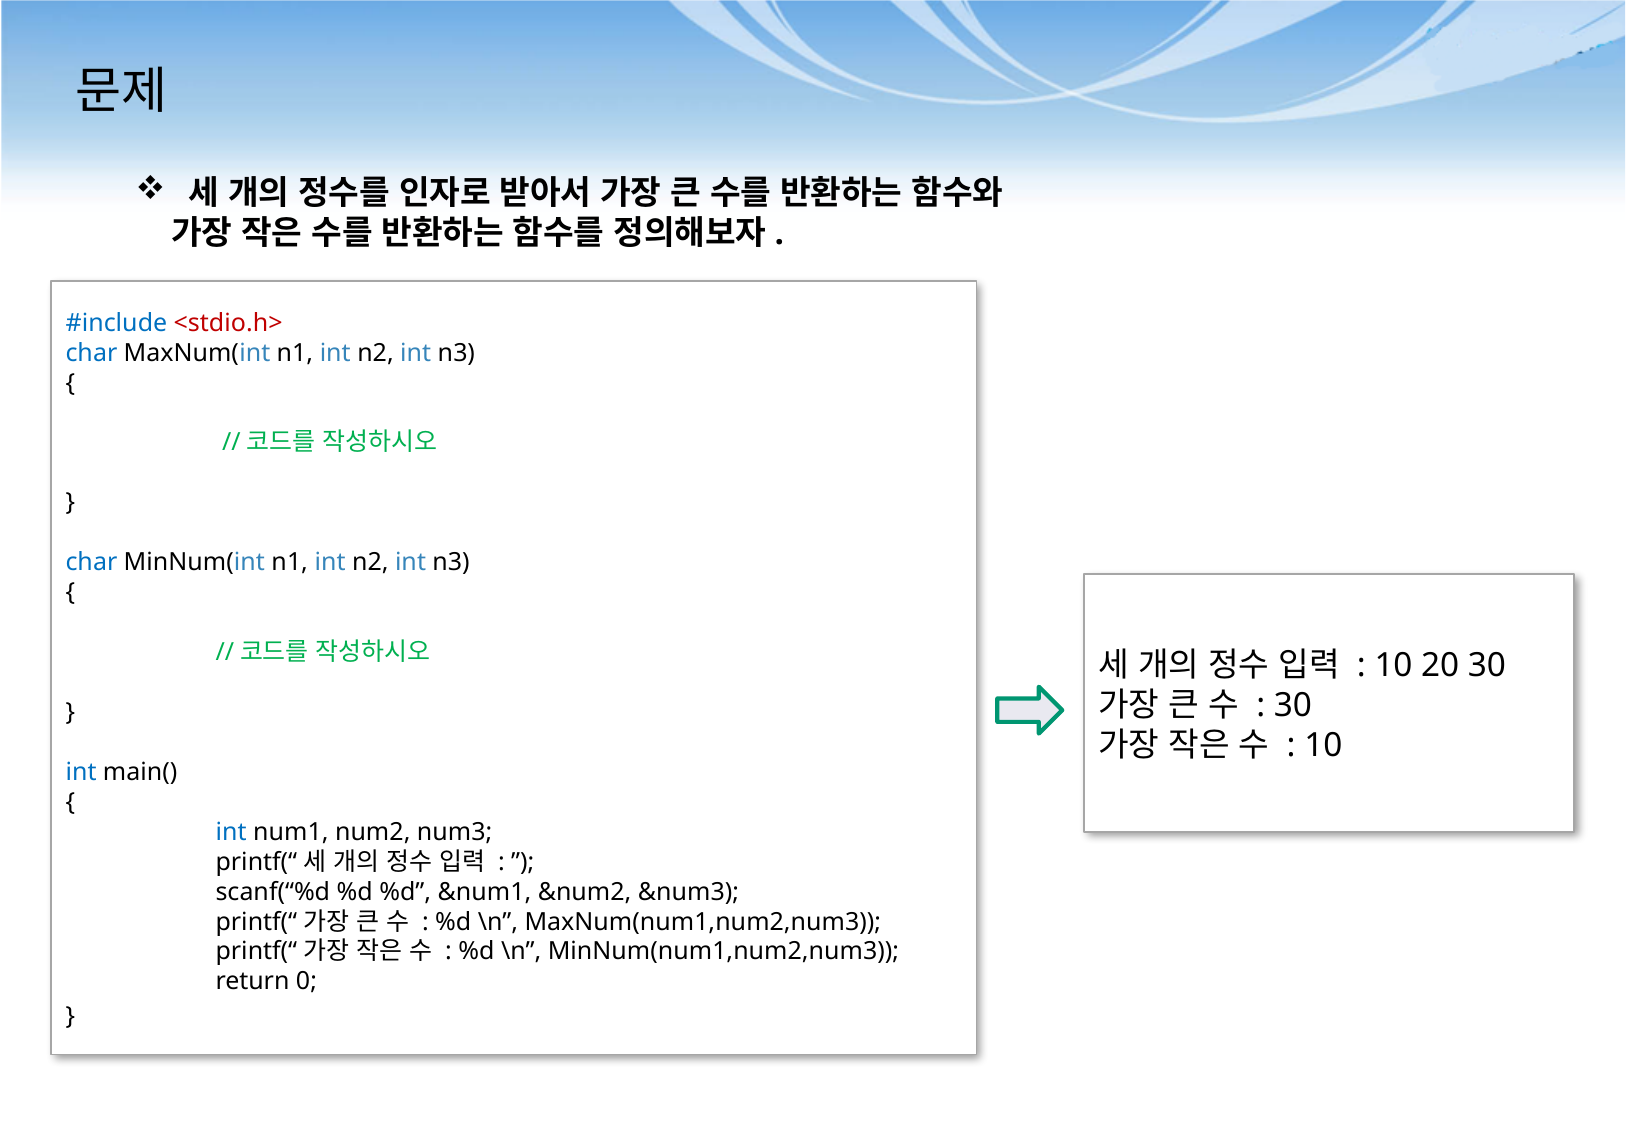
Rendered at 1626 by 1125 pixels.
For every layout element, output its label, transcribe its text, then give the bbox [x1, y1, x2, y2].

picture [0, 0, 1626, 1125]
title 문제 [60, 48, 1001, 130]
text_box [995, 684, 1065, 736]
text_box 세 개의 정수 입력 : 10 20 30 가장 큰 수 : 30 가장 작은 수 : 10 [1082, 572, 1576, 834]
text_box 세 개의 정수를 인자로 받아서 가장 큰 수를 반환하는 함수와 가장 작은 수를 반환하는 함수를 정의해보자. [120, 163, 1028, 259]
text_box #include <stdio.h> char MaxNum(int n1, int n2, int n3) { //코드를 작성하시오 } char MinNum(int n1, int n2, int n3) { //코드를 작성하시오 } int main() { int num1, num2, num3; printf(“세 개의 정수 입력 : ”); scanf(“%d %d %d”, &num1, &num2, &num3); printf(“가장 큰 수 : %d \n”, MaxNum(num1,num2,num3)); printf(“가장 작은 수 : %d \n”, MinNum(num1,num2,num3)); return 0; } [49, 279, 979, 1057]
